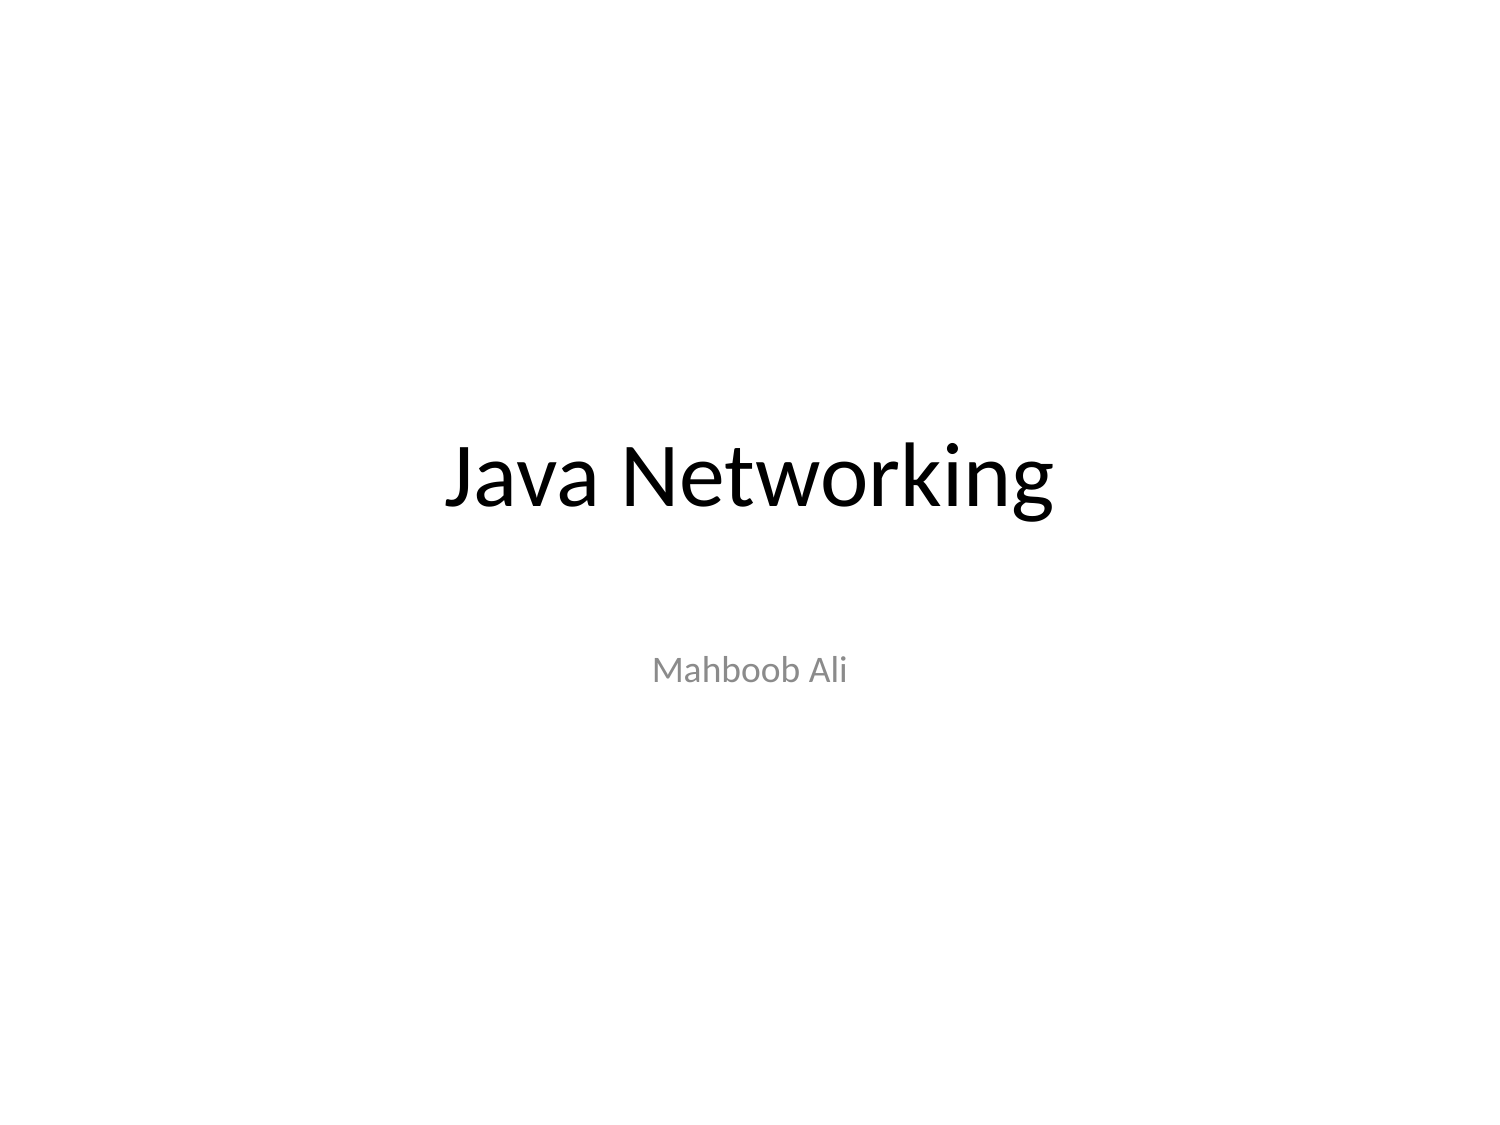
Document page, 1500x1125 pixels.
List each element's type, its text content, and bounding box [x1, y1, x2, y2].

title Java Networking [112, 349, 1388, 591]
subtitle Mahboob Ali [225, 637, 1275, 925]
